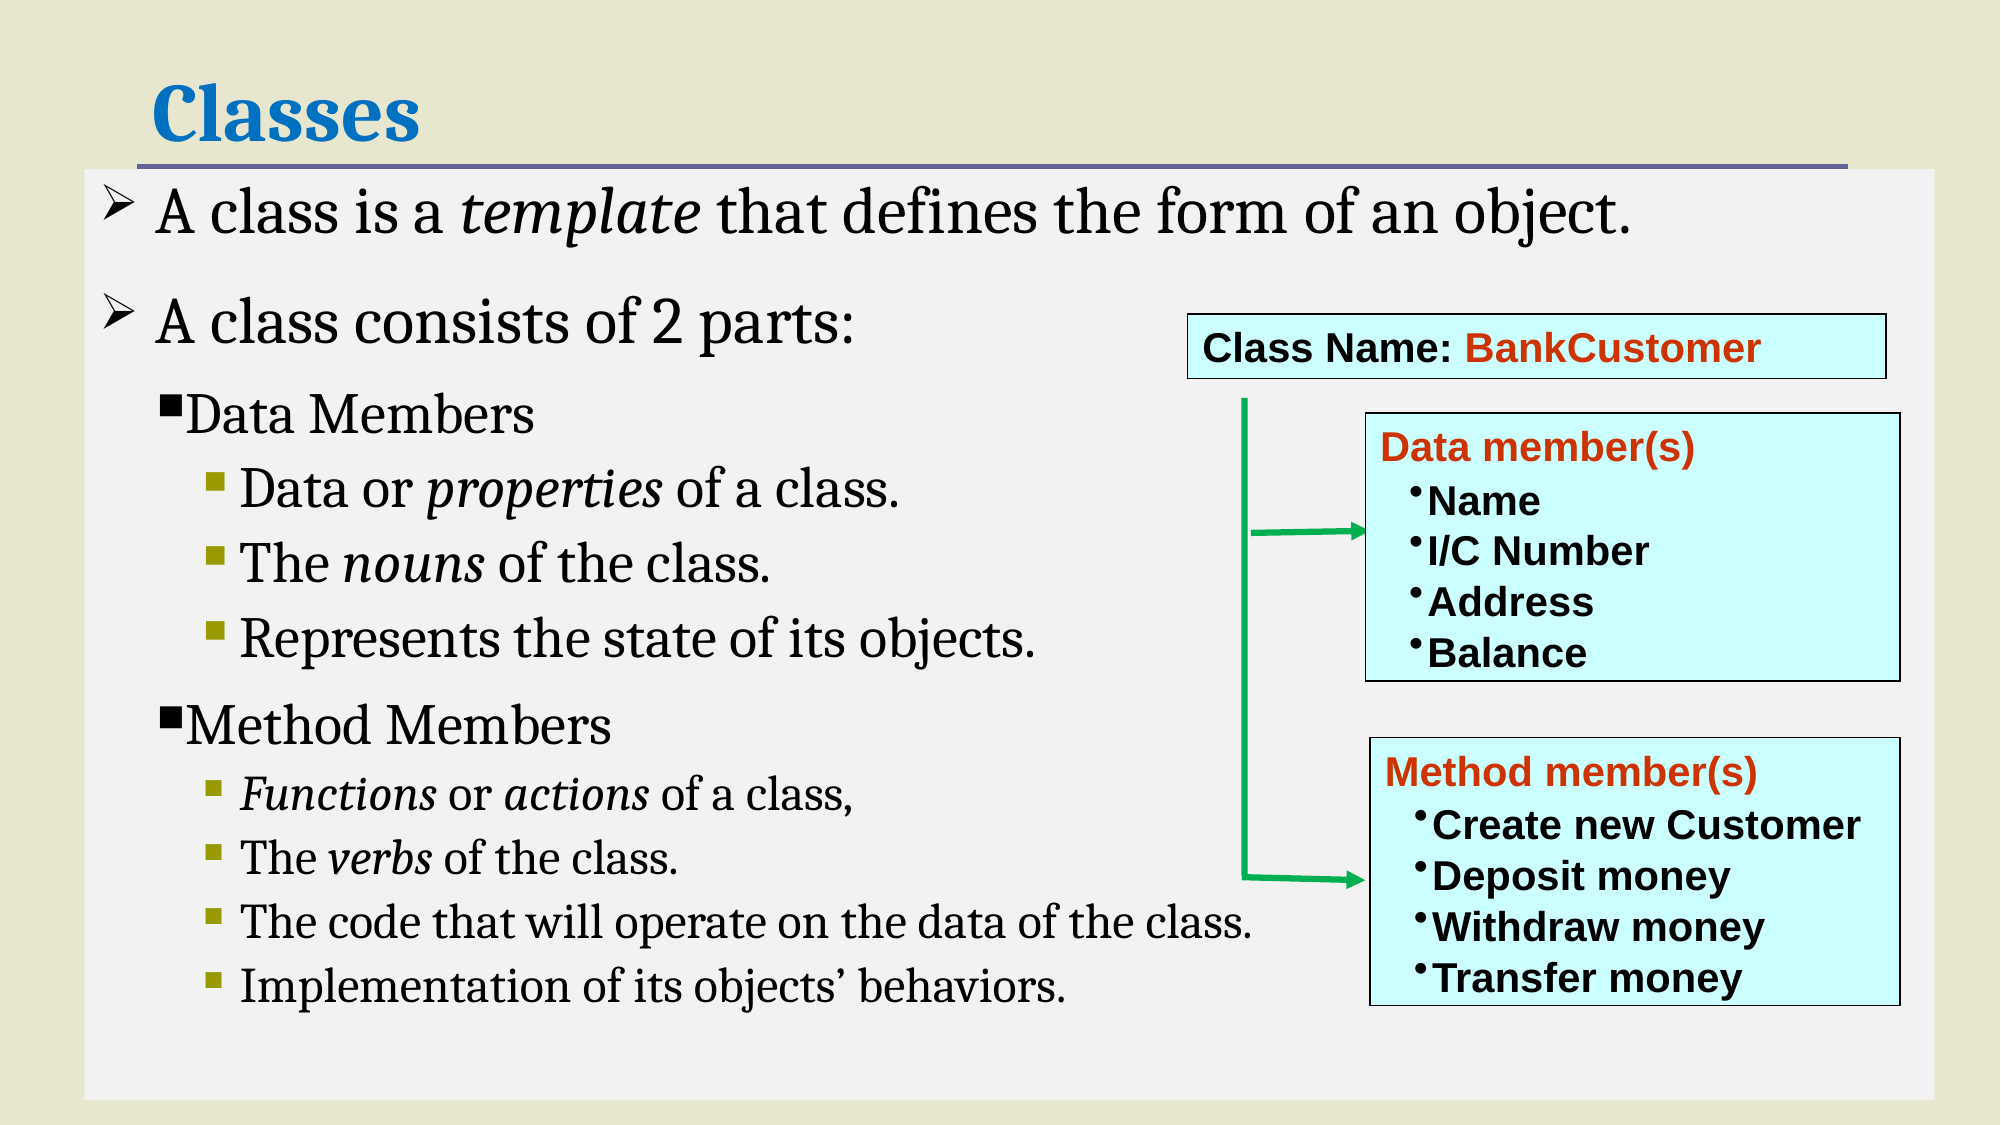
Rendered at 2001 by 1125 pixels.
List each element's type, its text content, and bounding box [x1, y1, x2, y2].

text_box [1187, 313, 1901, 1026]
list A class is a template that defines the form of an object. A class consists of 2 parts: Data Members Data or properties of a class. The nouns of the class. Represents the state of its objects. Method Members Functions or actions of a class, The verbs of the class. The code that will operate on the data of the class. Implementation of its objects’ behaviors. [84, 168, 1935, 1101]
text_box Classes [137, 52, 1525, 164]
